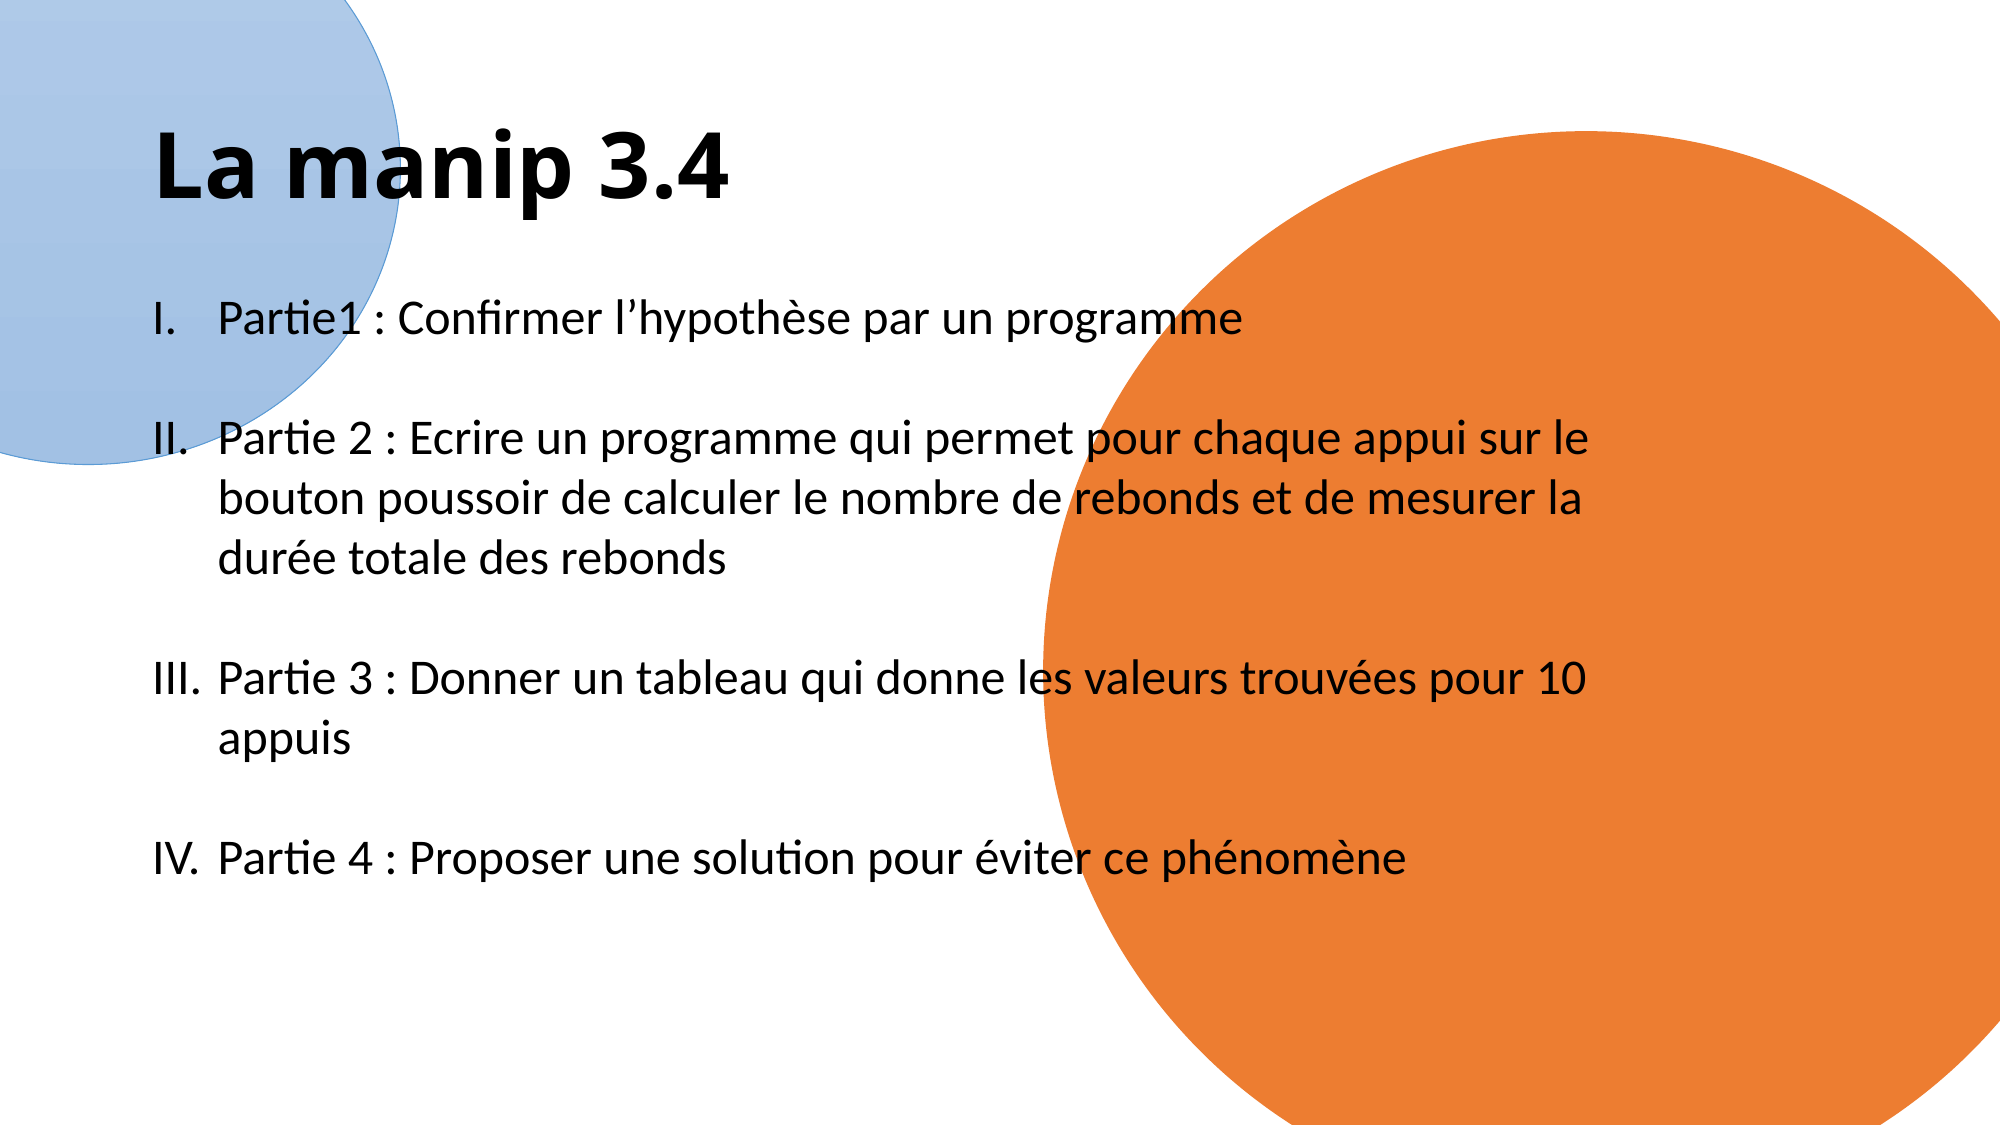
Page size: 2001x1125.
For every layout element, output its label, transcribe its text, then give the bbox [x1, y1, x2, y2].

text_box Partie1 : Confirmer l’hypothèse par un programme Partie 2 : Ecrire un programme qui permet pour chaque appui sur le bouton poussoir de calculer le nombre de rebonds et de mesurer la durée totale des rebonds Partie 3 : Donner un tableau qui donne les valeurs trouvées pour 10 appuis Partie 4 : Proposer une solution pour éviter ce phénomène [137, 277, 1701, 1057]
text_box [0, 0, 379, 466]
title La manip 3.4 [137, 59, 1863, 278]
text_box [1206, 206, 2000, 1125]
